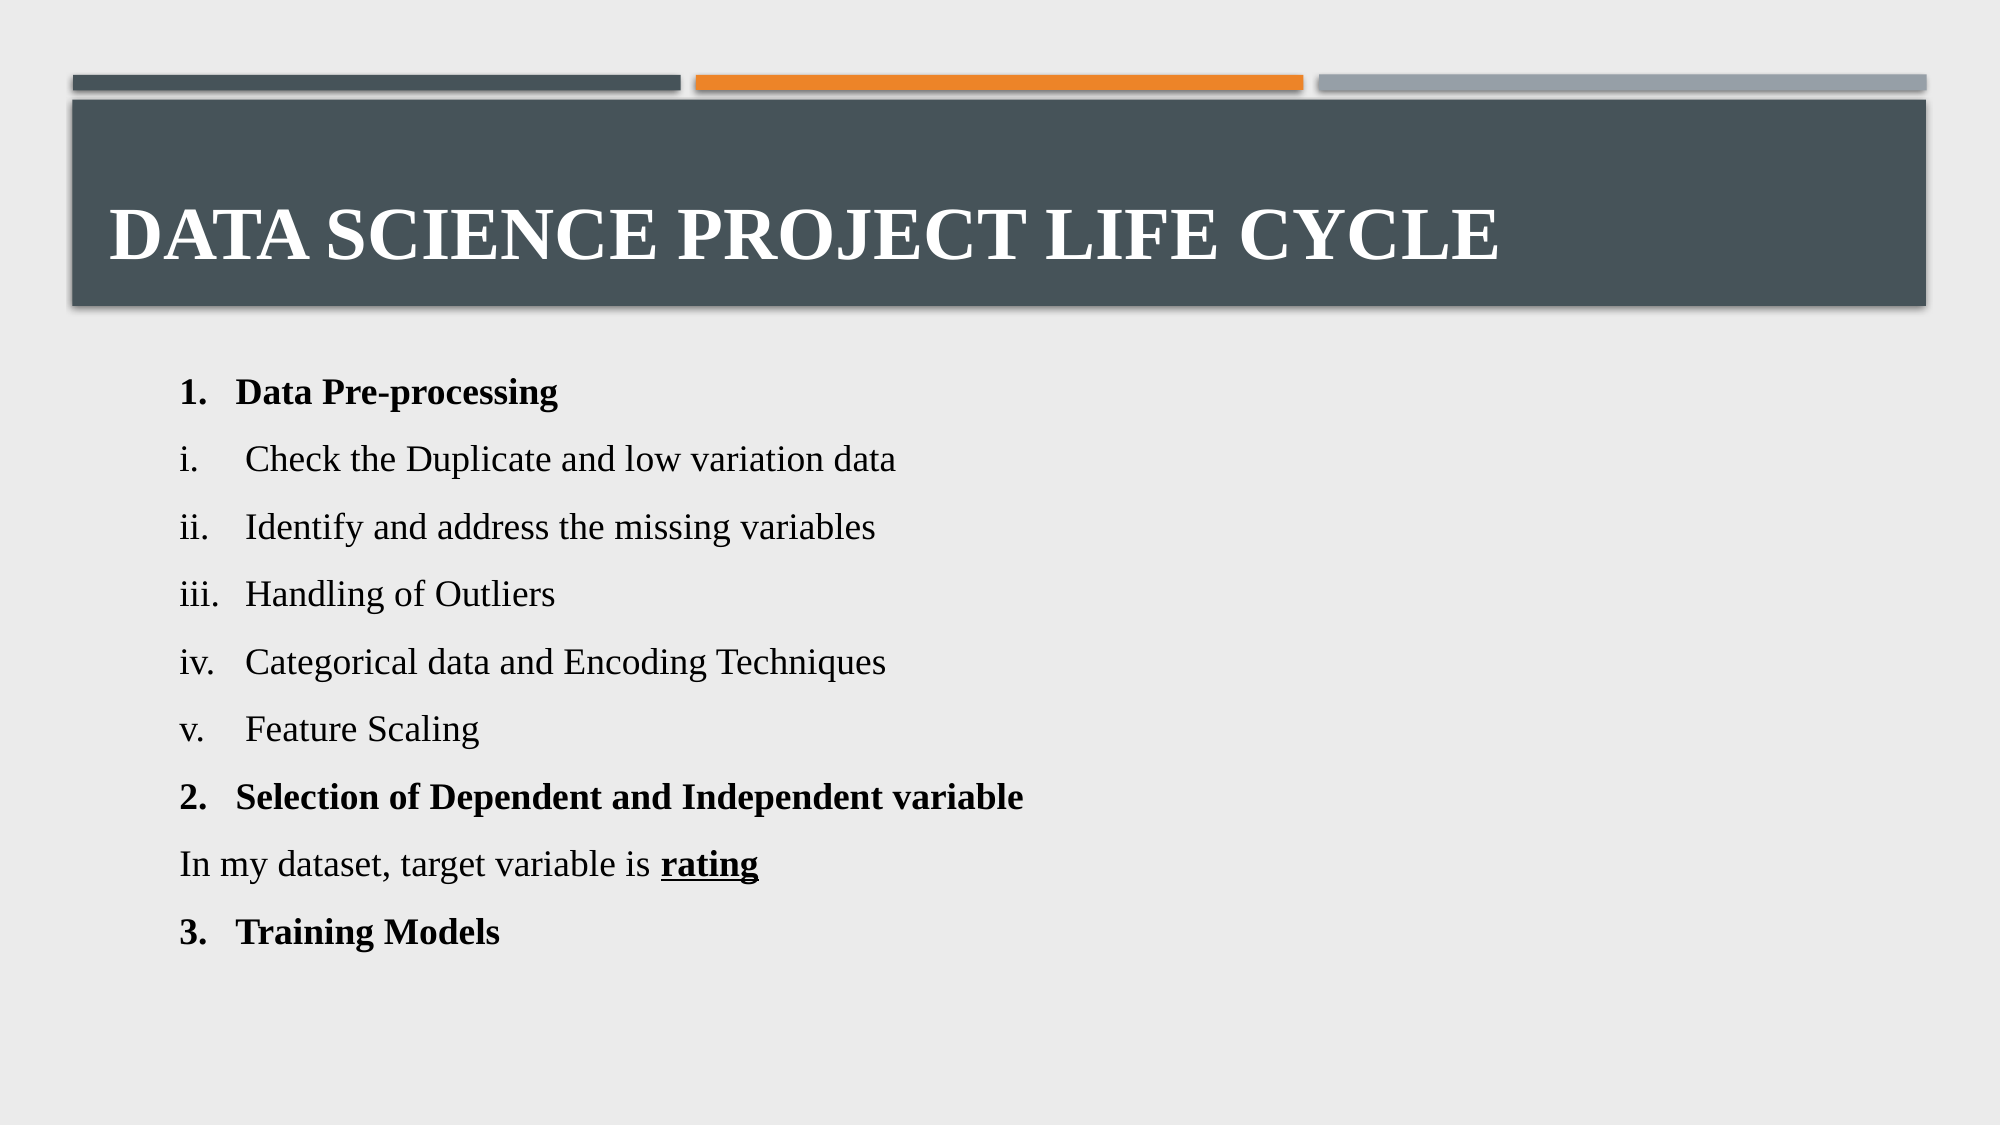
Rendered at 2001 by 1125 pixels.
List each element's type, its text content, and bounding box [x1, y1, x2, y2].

text_box Data Pre-processing Check the Duplicate and low variation data Identify and address the missing variables Handling of Outliers Categorical data and Encoding Techniques Feature Scaling Selection of Dependent and Independent variable In my dataset, target variable is rating 3. Training Models [164, 336, 1697, 959]
title Data Science Project Life Cycle [94, 119, 1904, 282]
